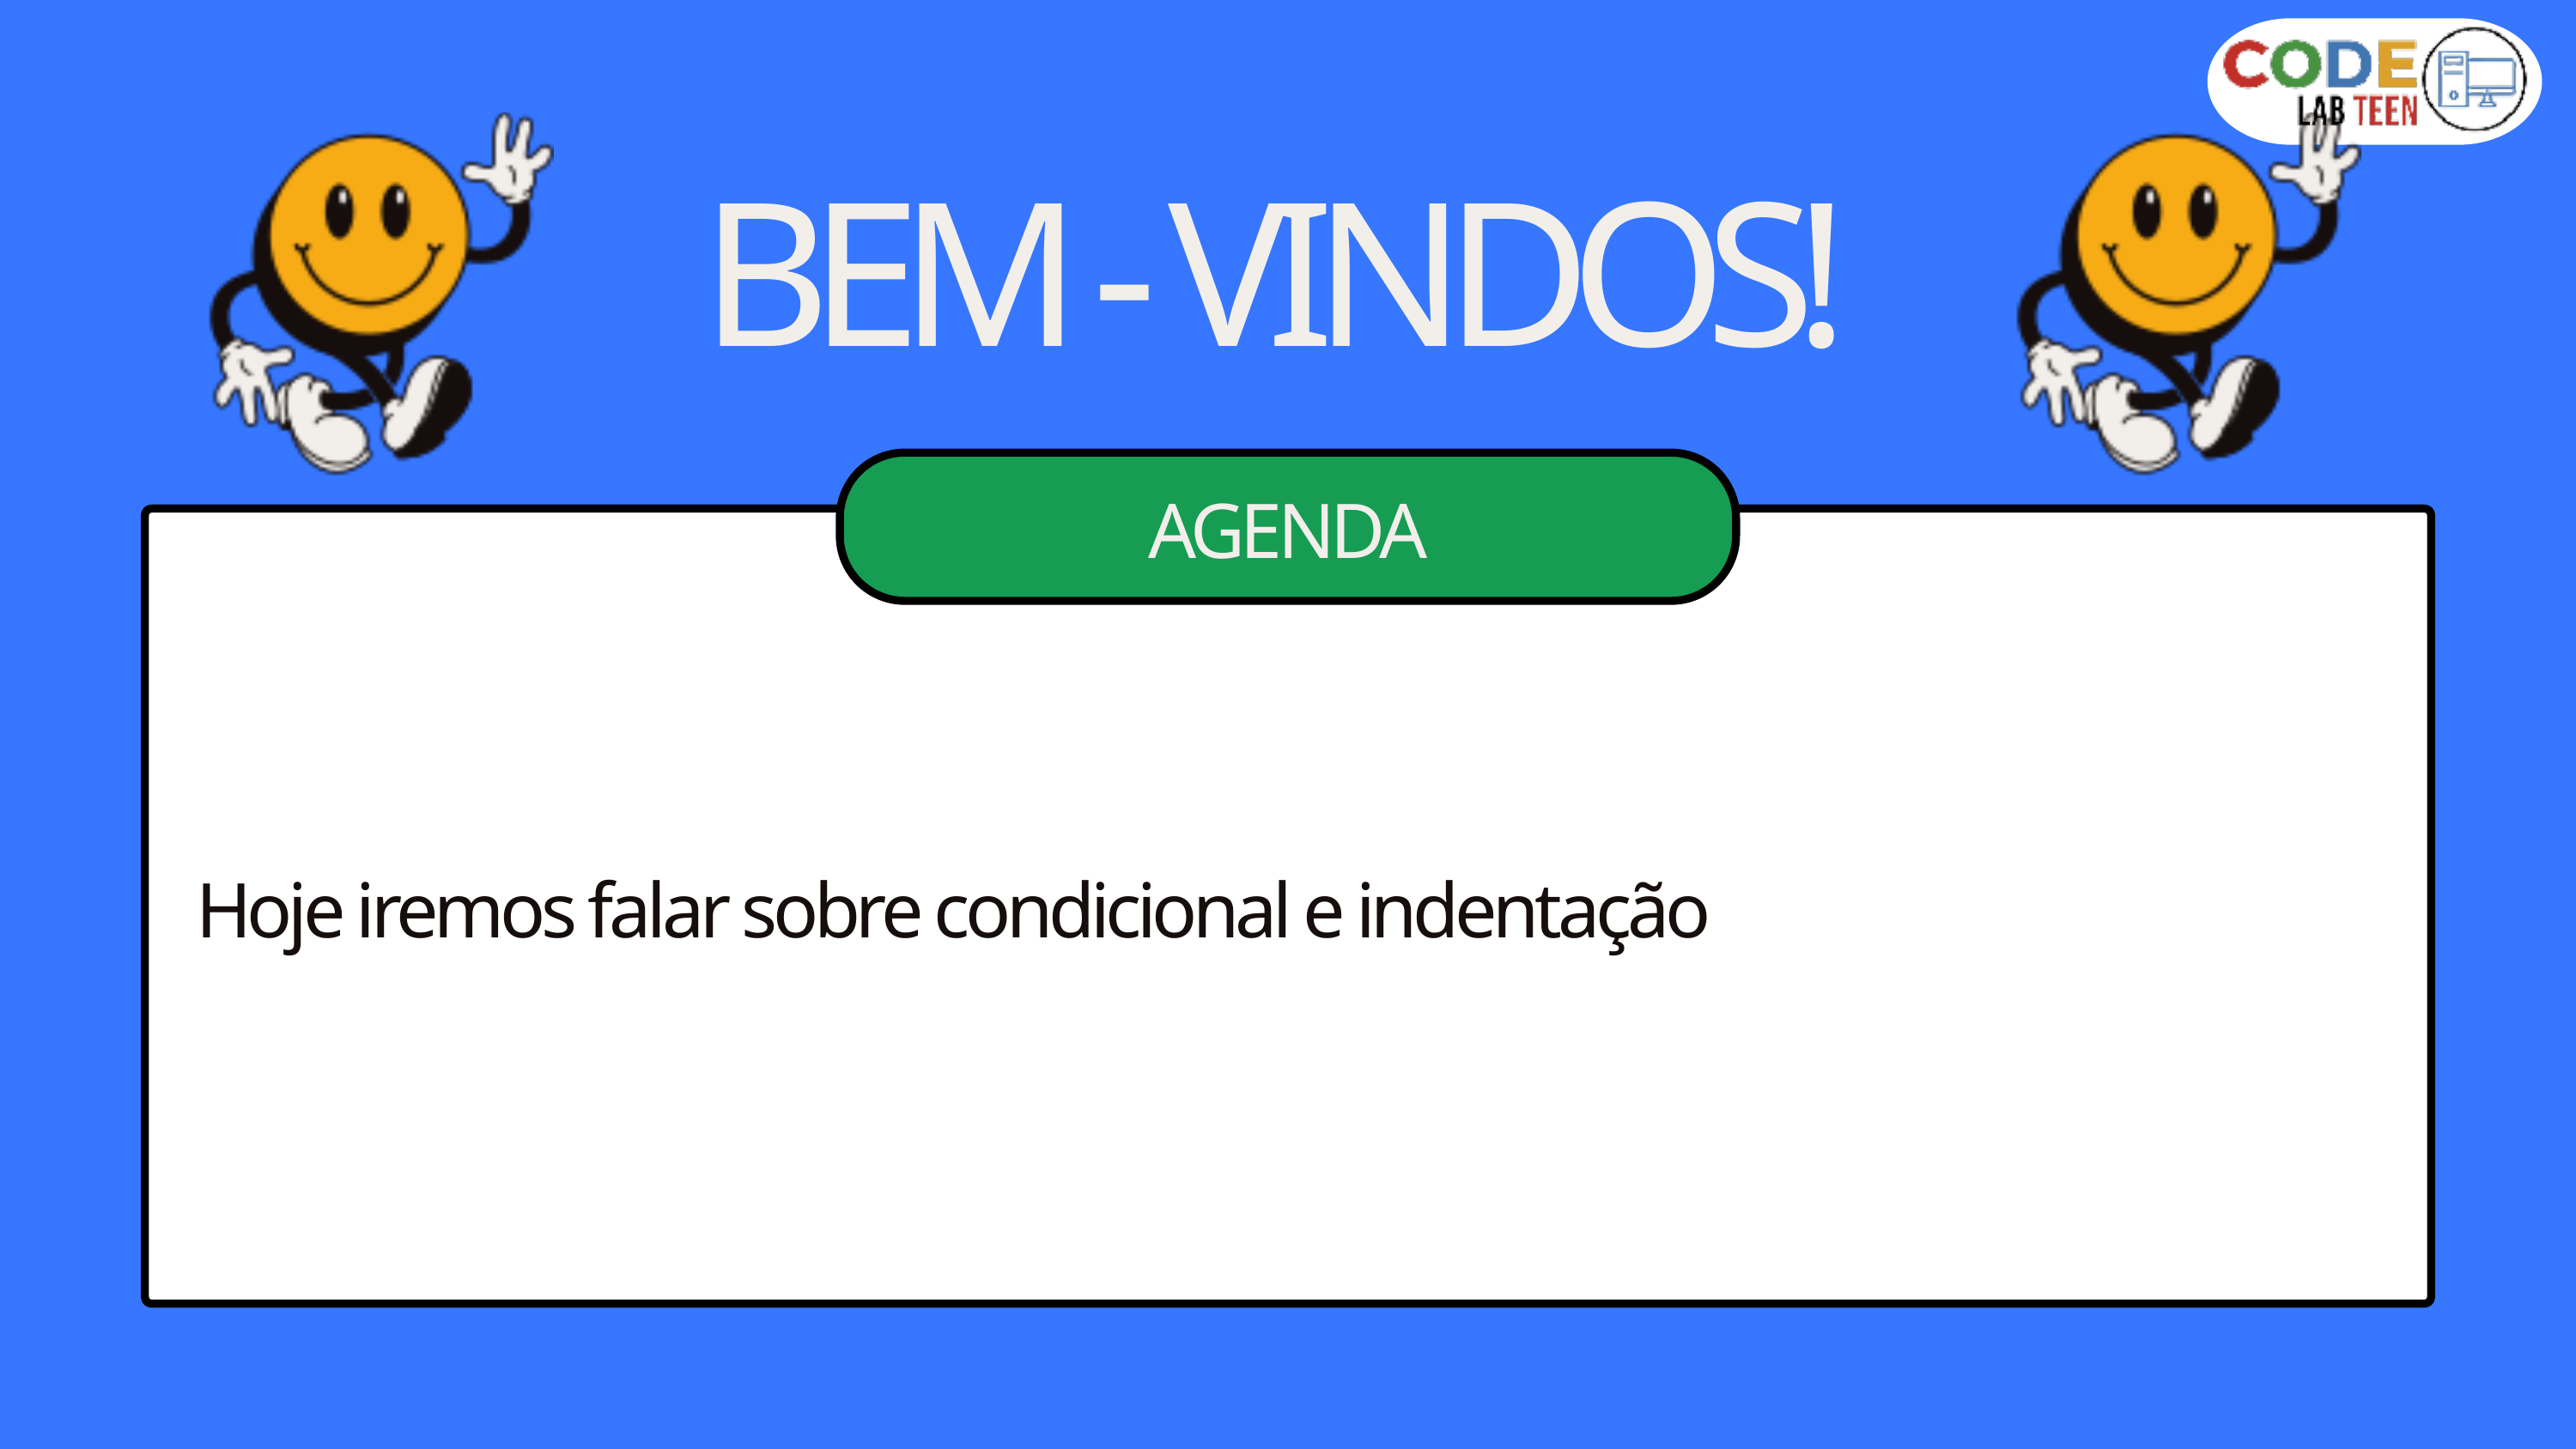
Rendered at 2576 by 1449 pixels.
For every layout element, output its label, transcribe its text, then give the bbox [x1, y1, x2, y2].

text_box [2012, 112, 2362, 482]
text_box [144, 508, 2432, 1304]
text_box BEM - VINDOS! [379, 111, 2172, 387]
text_box [2186, 4, 2576, 169]
text_box [204, 112, 555, 482]
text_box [839, 452, 1737, 602]
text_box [2207, 17, 2543, 145]
